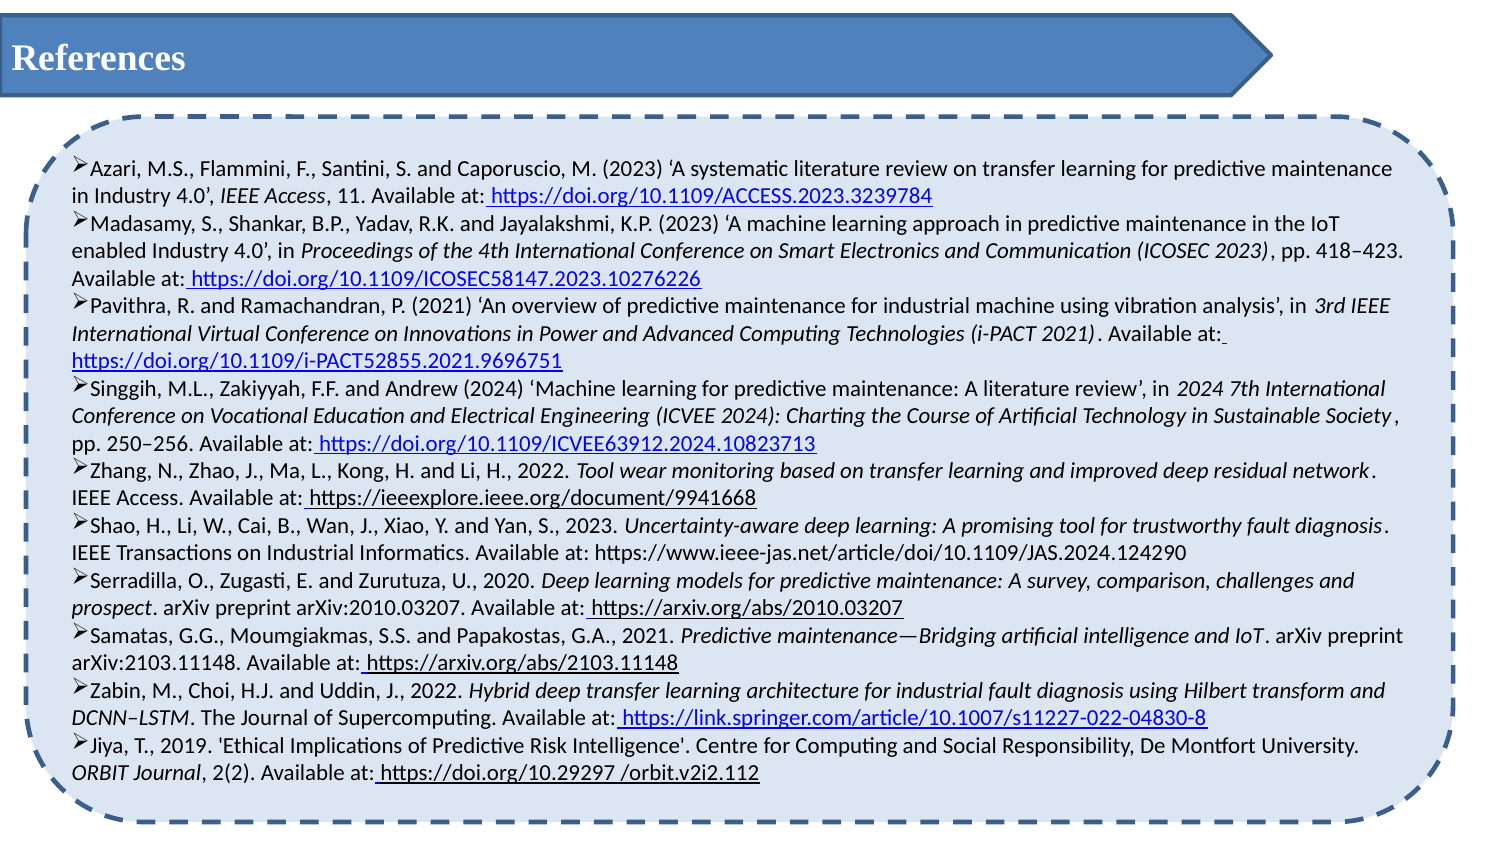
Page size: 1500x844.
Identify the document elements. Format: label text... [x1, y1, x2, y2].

text_box References [0, 13, 1274, 98]
text_box Azari, M.S., Flammini, F., Santini, S. and Caporuscio, M. (2023) ‘A systematic literature review on transfer learning for predictive maintenance in Industry 4.0’, IEEE Access, 11. Available at: https://doi.org/10.1109/ACCESS.2023.3239784 Madasamy, S., Shankar, B.P., Yadav, R.K. and Jayalakshmi, K.P. (2023) ‘A machine learning approach in predictive maintenance in the IoT enabled Industry 4.0’, in Proceedings of the 4th International Conference on Smart Electronics and Communication (ICOSEC 2023), pp. 418–423. Available at: https://doi.org/10.1109/ICOSEC58147.2023.10276226 Pavithra, R. and Ramachandran, P. (2021) ‘An overview of predictive maintenance for industrial machine using vibration analysis’, in 3rd IEEE International Virtual Conference on Innovations in Power and Advanced Computing Technologies (i-PACT 2021). Available at: https://doi.org/10.1109/i-PACT52855.2021.9696751 Singgih, M.L., Zakiyyah, F.F. and Andrew (2024) ‘Machine learning for predictive maintenance: A literature review’, in 2024 7th International Conference on Vocational Education and Electrical Engineering (ICVEE 2024): Charting the Course of Artificial Technology in Sustainable Society, pp. 250–256. Available at: https://doi.org/10.1109/ICVEE63912.2024.10823713 Zhang, N., Zhao, J., Ma, L., Kong, H. and Li, H., 2022. Tool wear monitoring based on transfer learning and improved deep residual network. IEEE Access. Available at: https://ieeexplore.ieee.org/document/9941668 Shao, H., Li, W., Cai, B., Wan, J., Xiao, Y. and Yan, S., 2023. Uncertainty-aware deep learning: A promising tool for trustworthy fault diagnosis. IEEE Transactions on Industrial Informatics. Available at: https://www.ieee-jas.net/article/doi/10.1109/JAS.2024.124290 Serradilla, O., Zugasti, E. and Zurutuza, U., 2020. Deep learning models for predictive maintenance: A survey, comparison, challenges and prospect. arXiv preprint arXiv:2010.03207. Available at: https://arxiv.org/abs/2010.03207 Samatas, G.G., Moumgiakmas, S.S. and Papakostas, G.A., 2021. Predictive maintenance—Bridging artificial intelligence and IoT. arXiv preprint arXiv:2103.11148. Available at: https://arxiv.org/abs/2103.11148 Zabin, M., Choi, H.J. and Uddin, J., 2022. Hybrid deep transfer learning architecture for industrial fault diagnosis using Hilbert transform and DCNN–LSTM. The Journal of Supercomputing. Available at: https://link.springer.com/article/10.1007/s11227-022-04830-8 Jiya, T., 2019. 'Ethical Implications of Predictive Risk Intelligence'. Centre for Computing and Social Responsibility, De Montfort University. ORBIT Journal, 2(2). Available at: https://doi.org/10.29297 /orbit.v2i2.112 [23, 114, 1456, 825]
